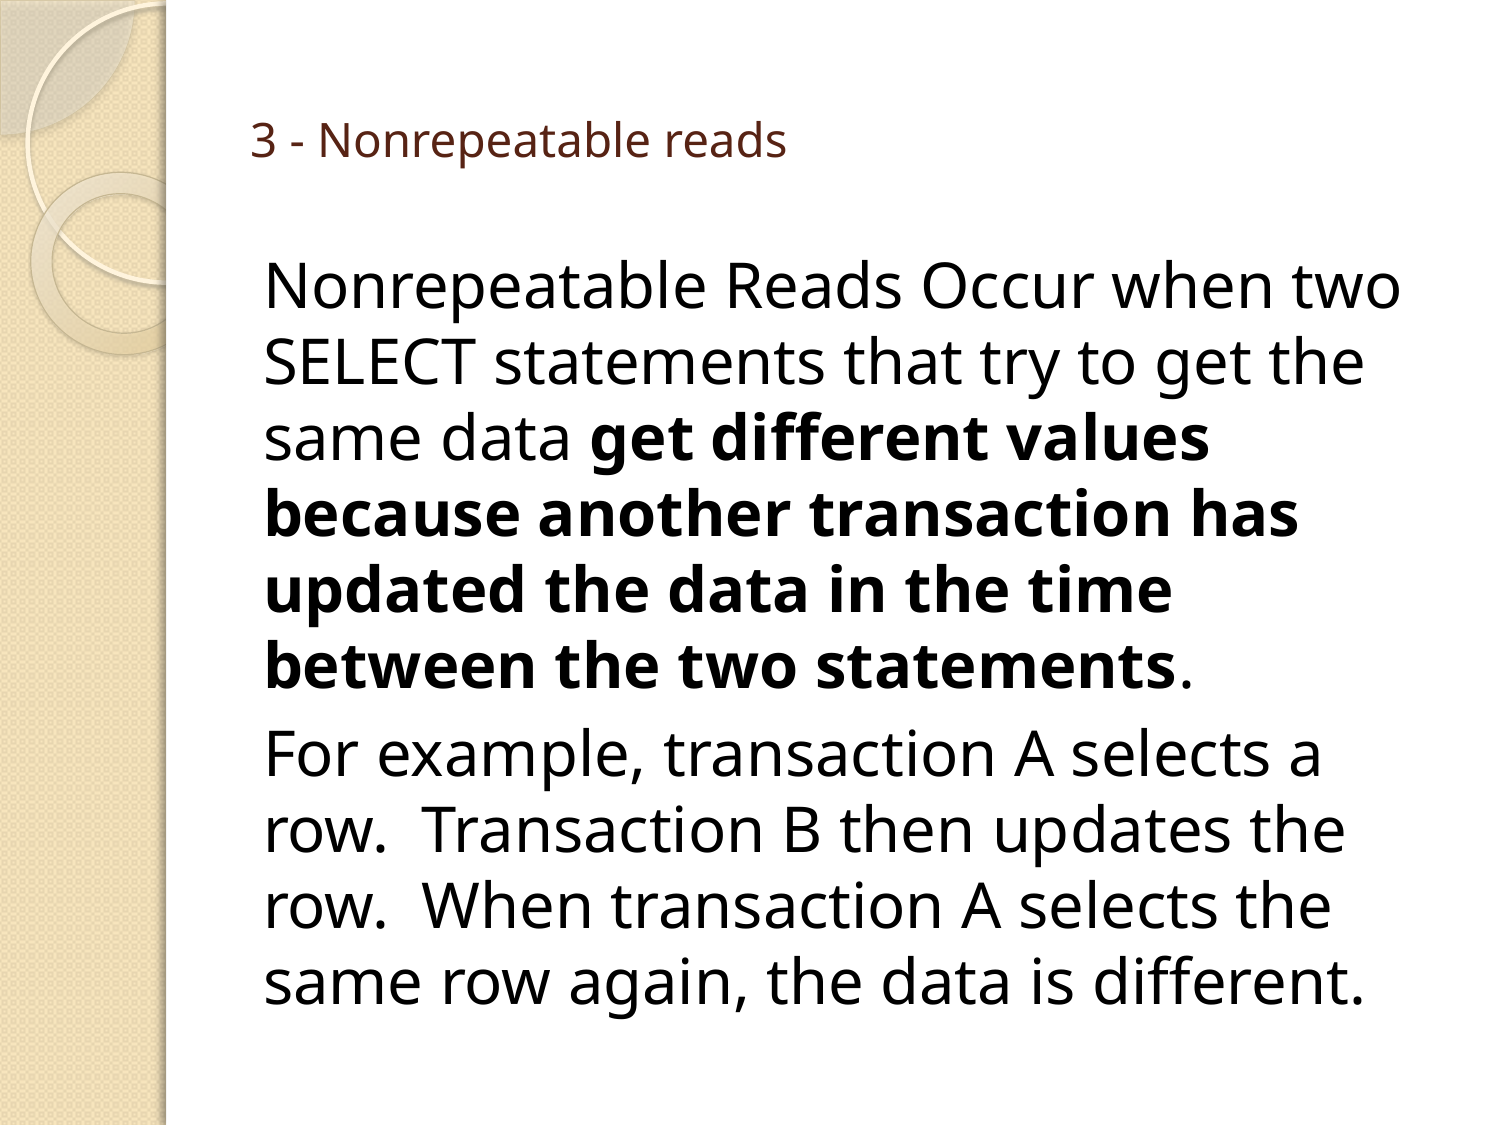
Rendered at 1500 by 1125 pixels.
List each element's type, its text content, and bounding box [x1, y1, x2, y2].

title 3 - Nonrepeatable reads [235, 45, 1466, 233]
list Nonrepeatable Reads Occur when two SELECT statements that try to get the same data get different values because another transaction has updated the data in the time between the two statements. For example, transaction A selects a row. Transaction B then updates the row. When transaction A selects the same row again, the data is different. [235, 237, 1466, 1025]
